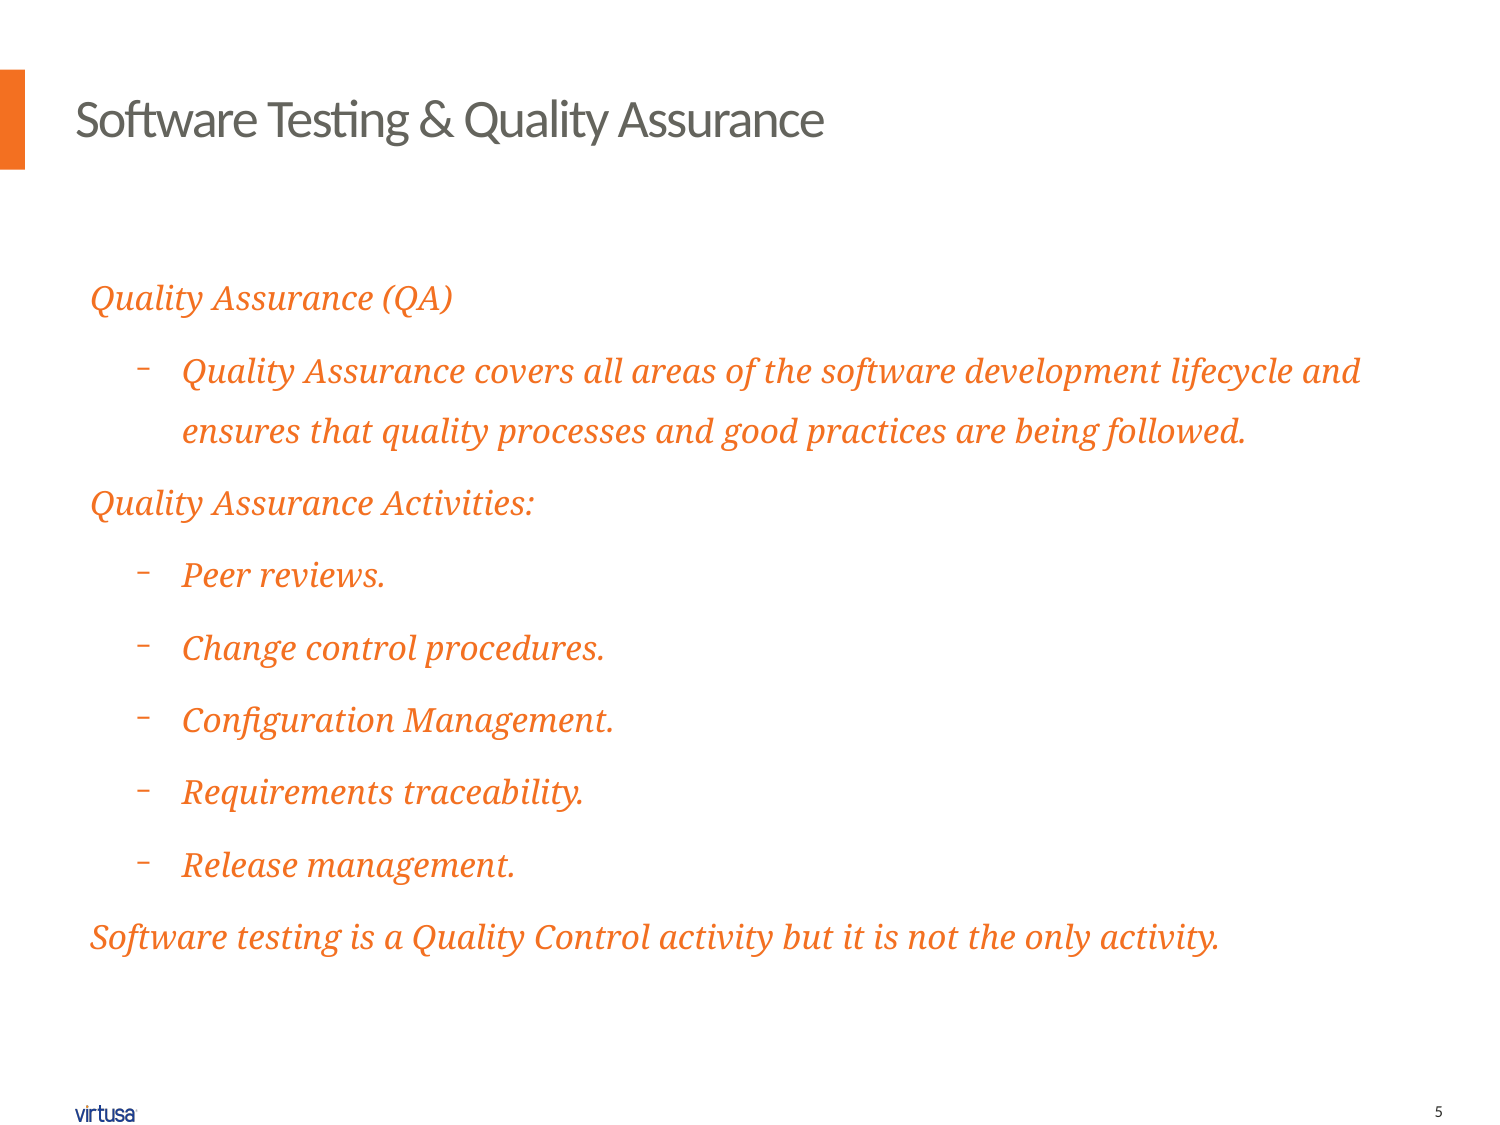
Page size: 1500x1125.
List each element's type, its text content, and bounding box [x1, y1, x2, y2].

title Software Testing & Quality Assurance [75, 76, 1425, 163]
list Quality Assurance (QA) Quality Assurance covers all areas of the software development lifecycle and ensures that quality processes and good practices are being followed. Quality Assurance Activities: Peer reviews. Change control procedures. Configuration Management. Requirements traceability. Release management. Software testing is a Quality Control activity but it is not the only activity. [75, 249, 1425, 1050]
